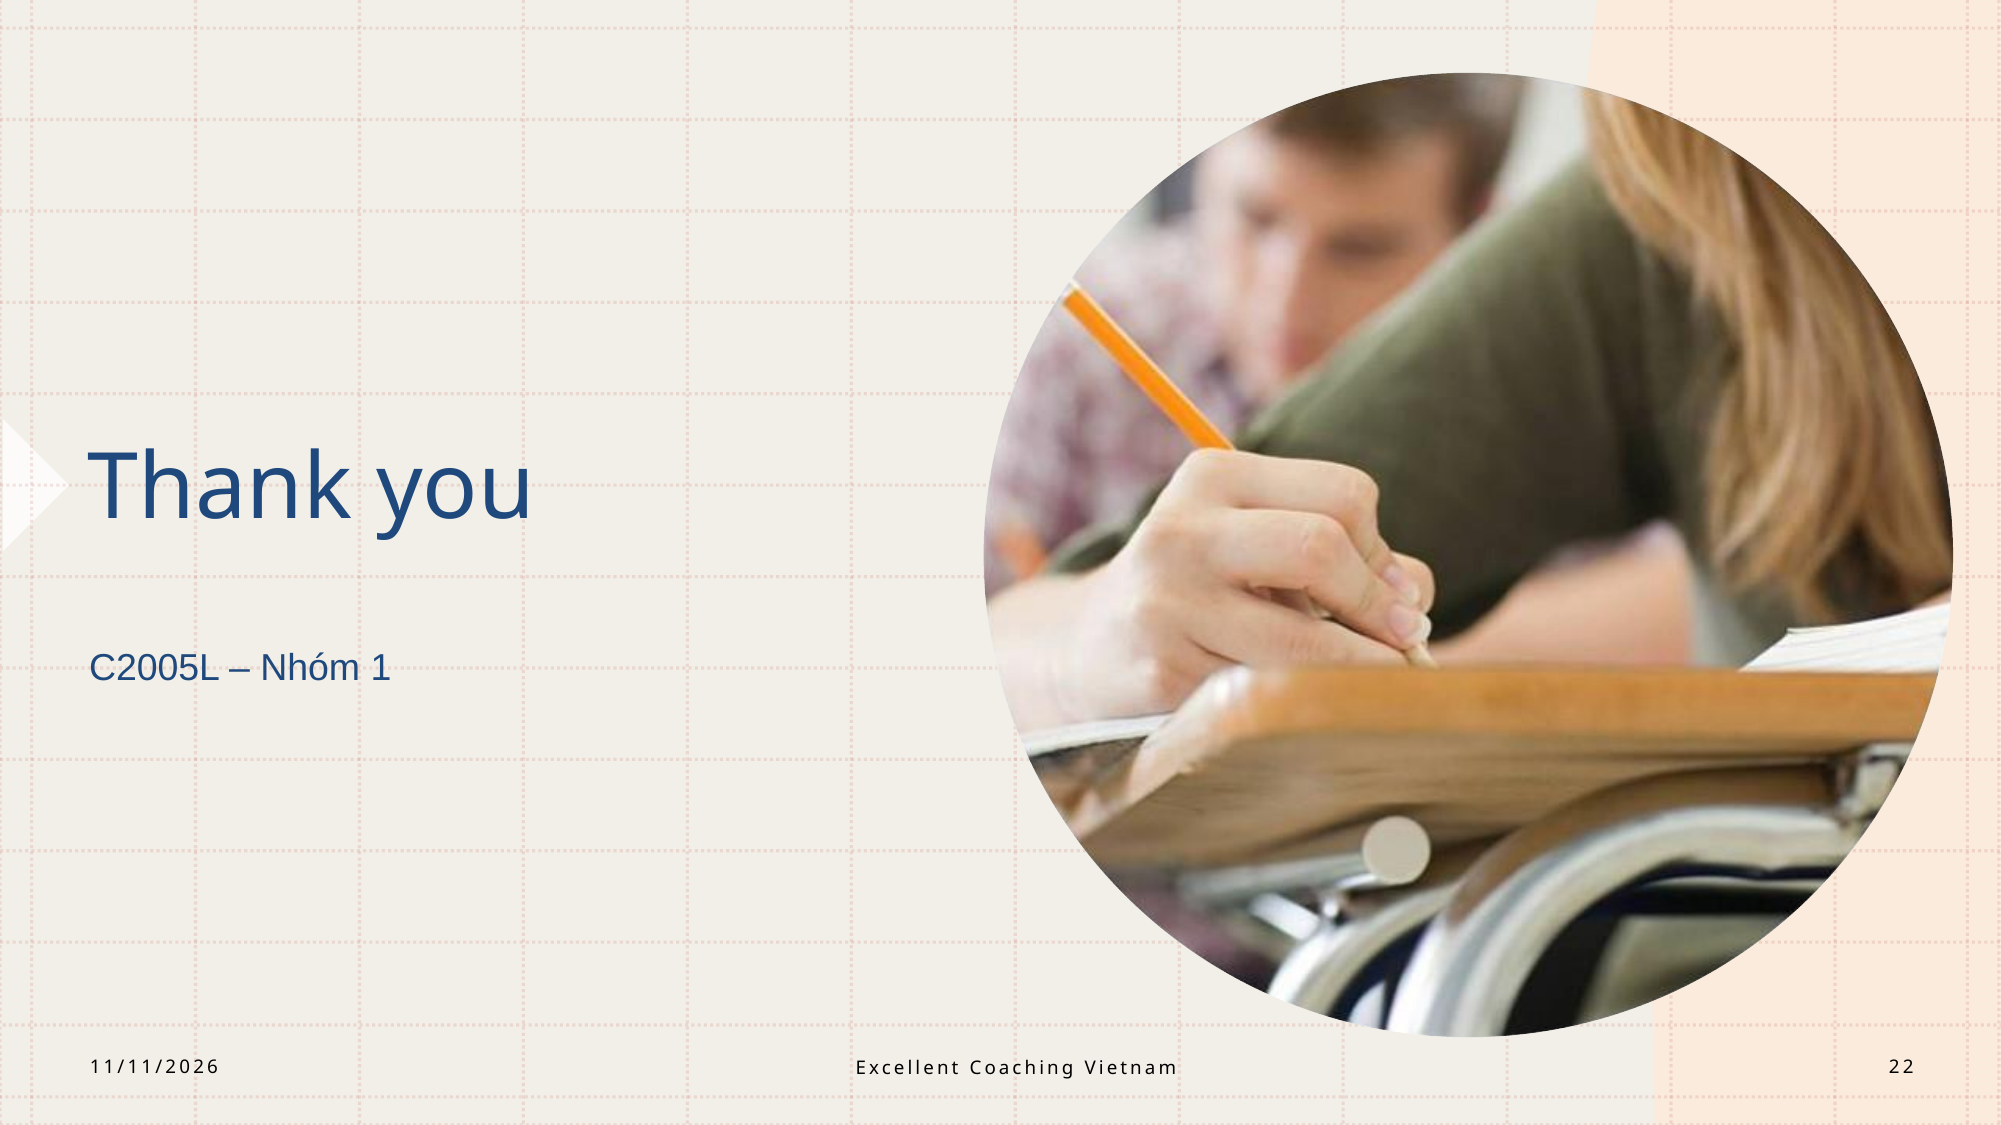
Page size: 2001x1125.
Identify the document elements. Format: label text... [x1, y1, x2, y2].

slide_number 22 [1835, 1037, 1967, 1098]
title Thank you [72, 113, 970, 546]
picture [983, 72, 1954, 1038]
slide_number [75, 1037, 495, 1098]
footer Excellent Coaching Vietnam [689, 1036, 1343, 1097]
subtitle C2005L – Nhóm 1 [74, 590, 963, 847]
